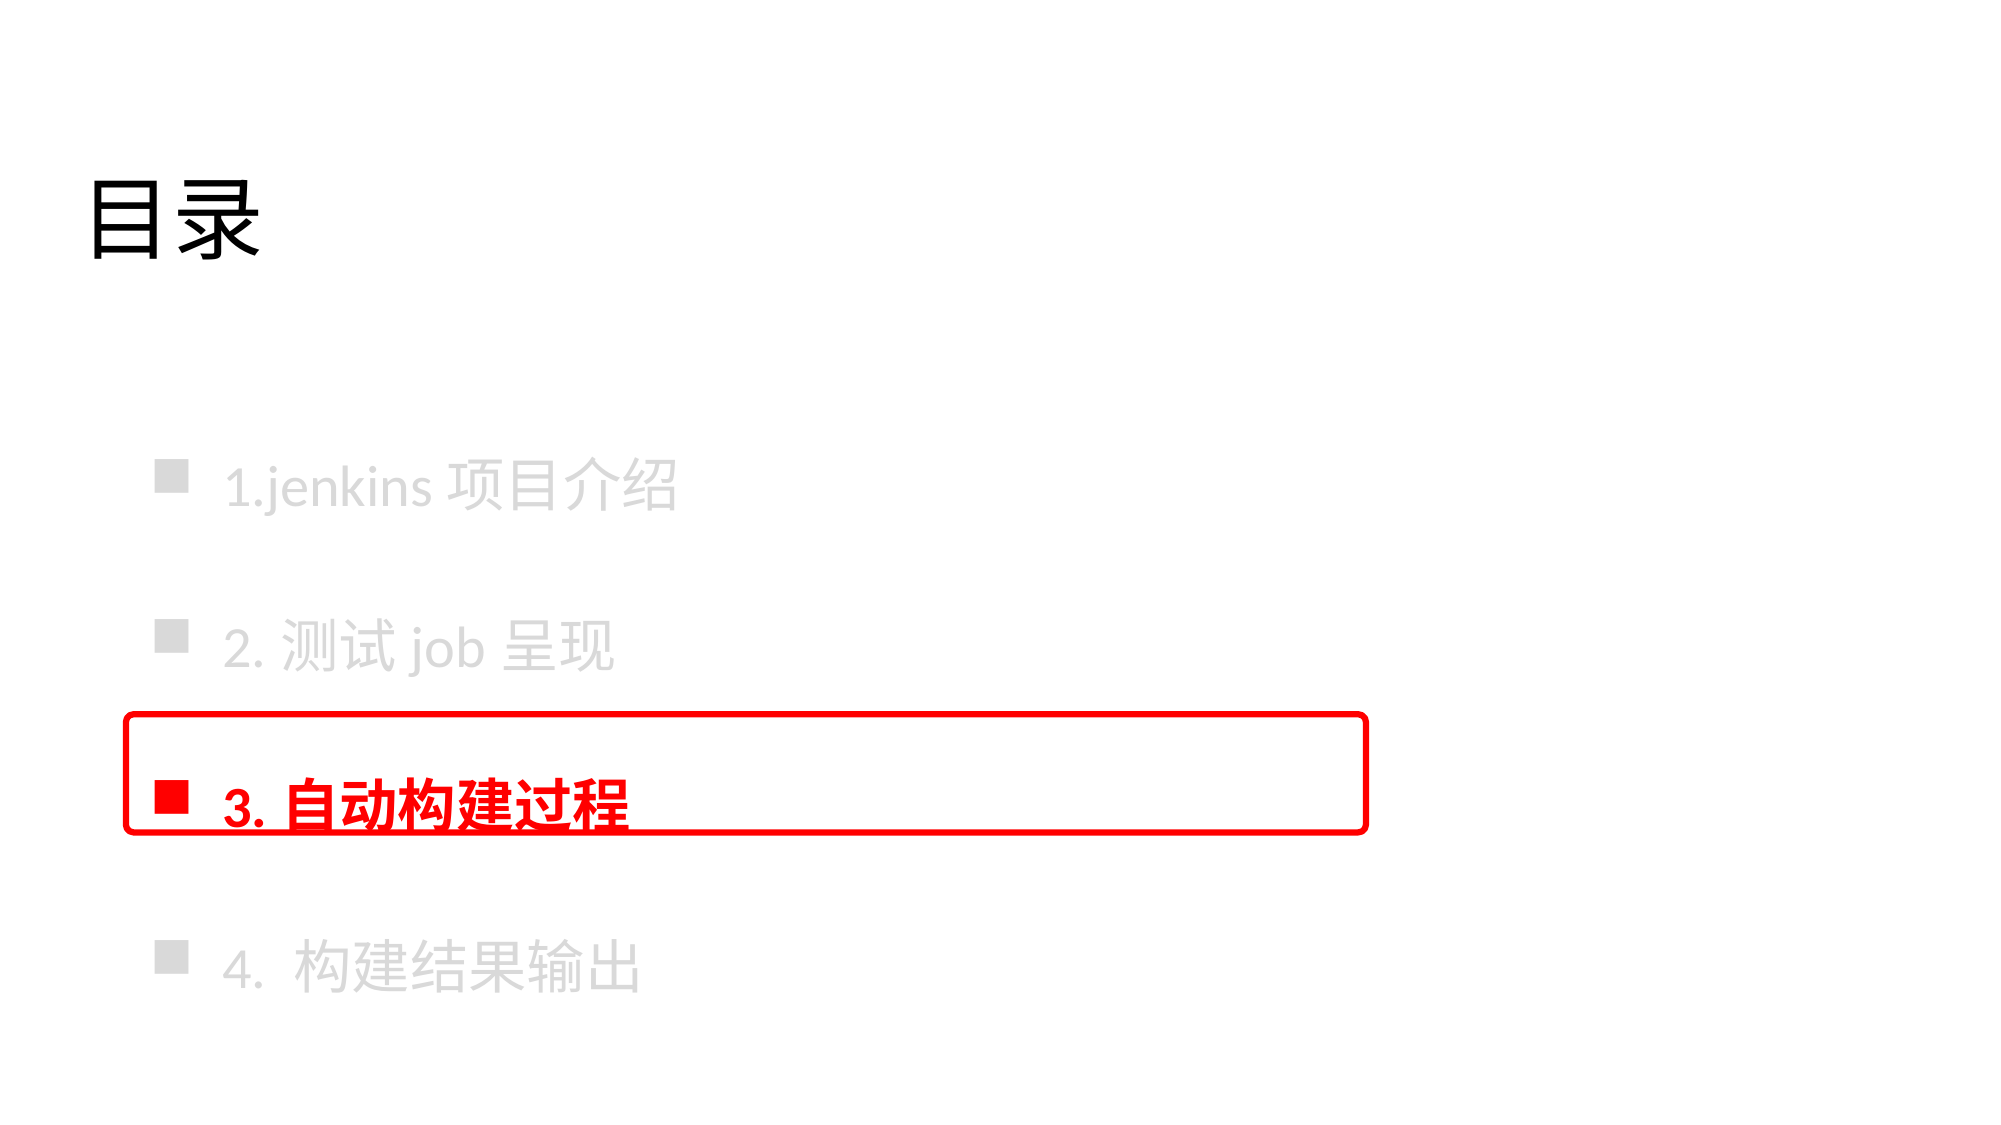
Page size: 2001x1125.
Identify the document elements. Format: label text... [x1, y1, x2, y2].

text_box [125, 714, 1367, 833]
title 目录 [2, 114, 1728, 332]
list 1.jenkins项目介绍 2.测试job呈现 3.自动构建过程 4. 构建结果输出 [134, 332, 1860, 1047]
